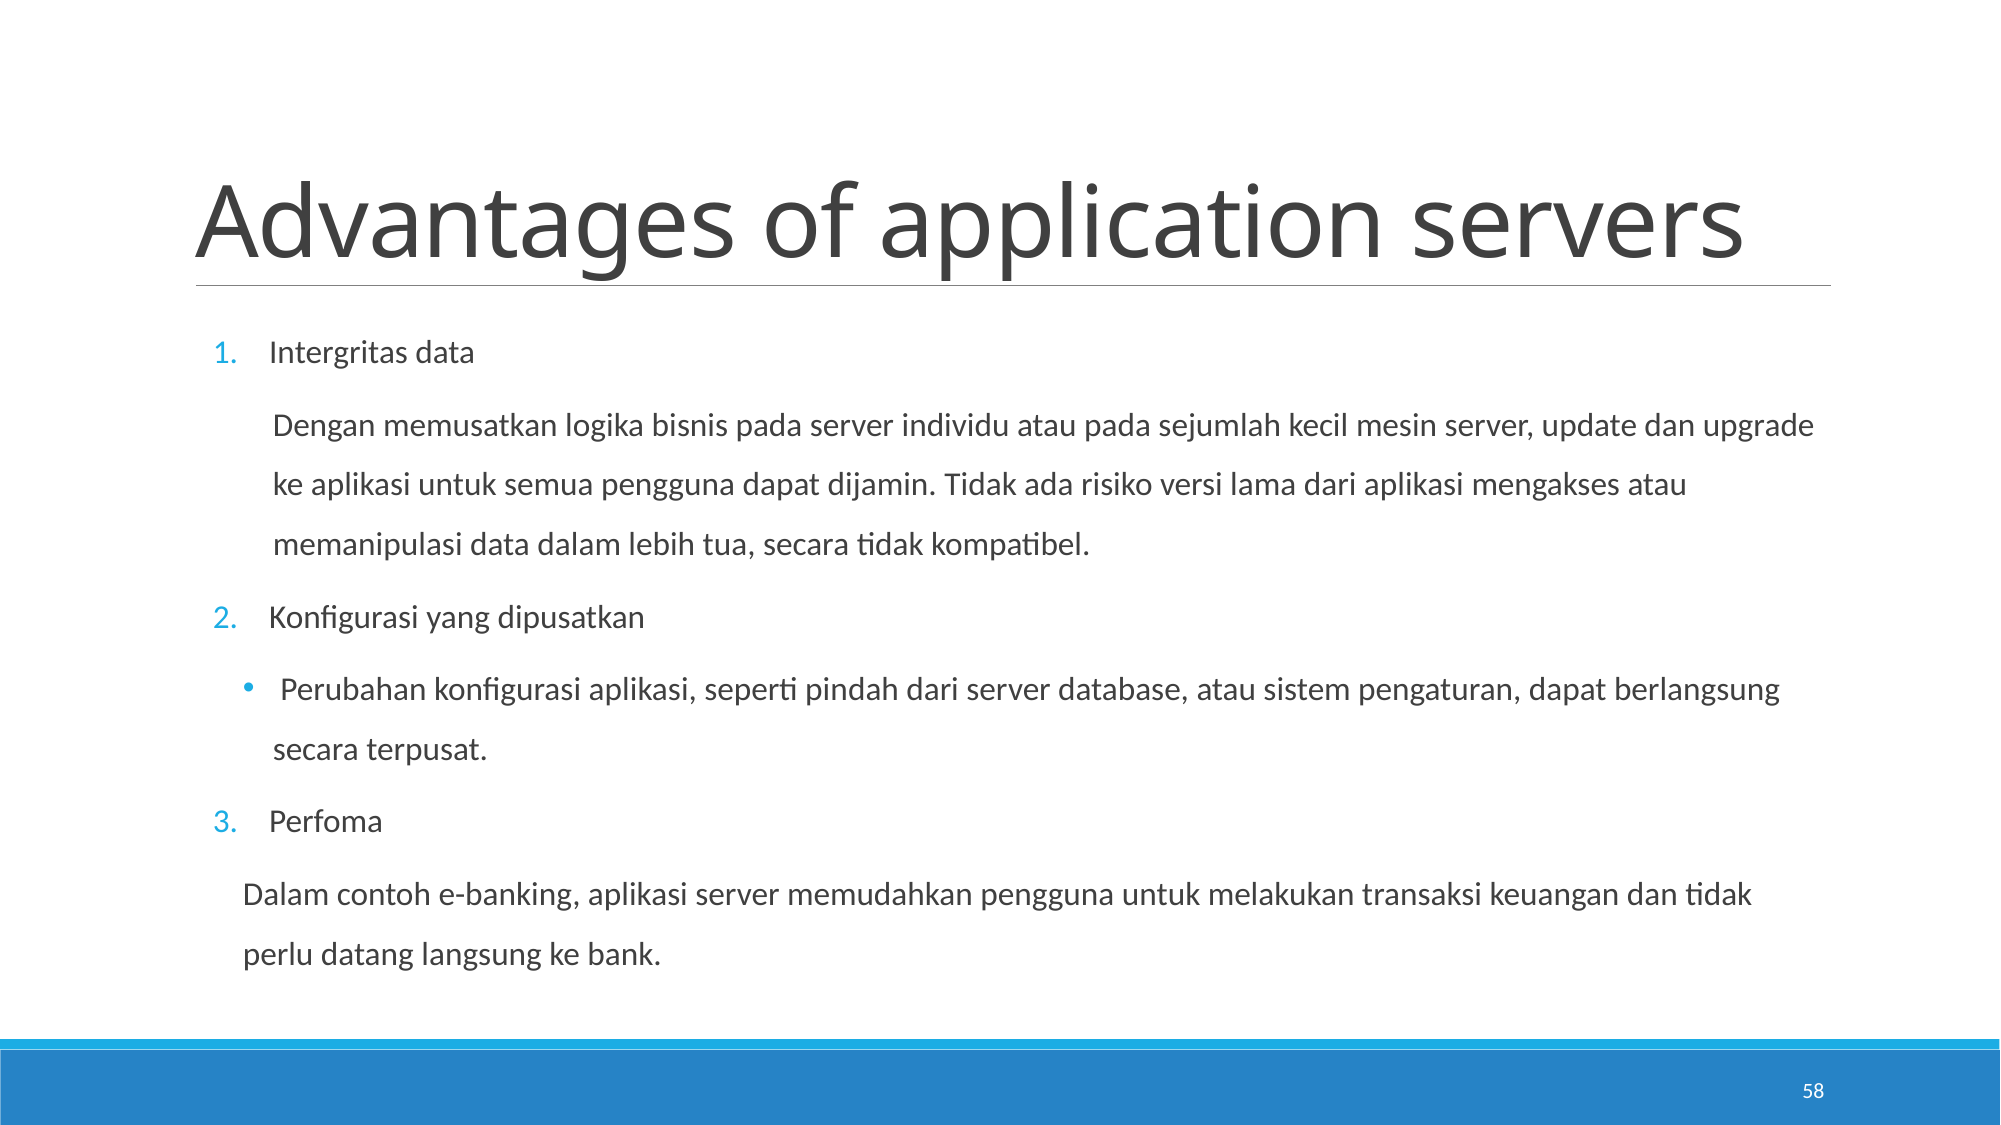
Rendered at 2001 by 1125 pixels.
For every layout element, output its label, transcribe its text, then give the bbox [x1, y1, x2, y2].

title Advantages of application servers [180, 47, 1830, 285]
slide_number 58 [1624, 1059, 1840, 1120]
list Intergritas data Dengan memusatkan logika bisnis pada server individu atau pada sejumlah kecil mesin server, update dan upgrade ke aplikasi untuk semua pengguna dapat dijamin. Tidak ada risiko versi lama dari aplikasi mengakses atau memanipulasi data dalam lebih tua, secara tidak kompatibel. Konfigurasi yang dipusatkan Perubahan konfigurasi aplikasi, seperti pindah dari server database, atau sistem pengaturan, dapat berlangsung secara terpusat. Perfoma Dalam contoh e-banking, aplikasi server memudahkan pengguna untuk melakukan transaksi keuangan dan tidak perlu datang langsung ke bank. [180, 302, 1830, 963]
